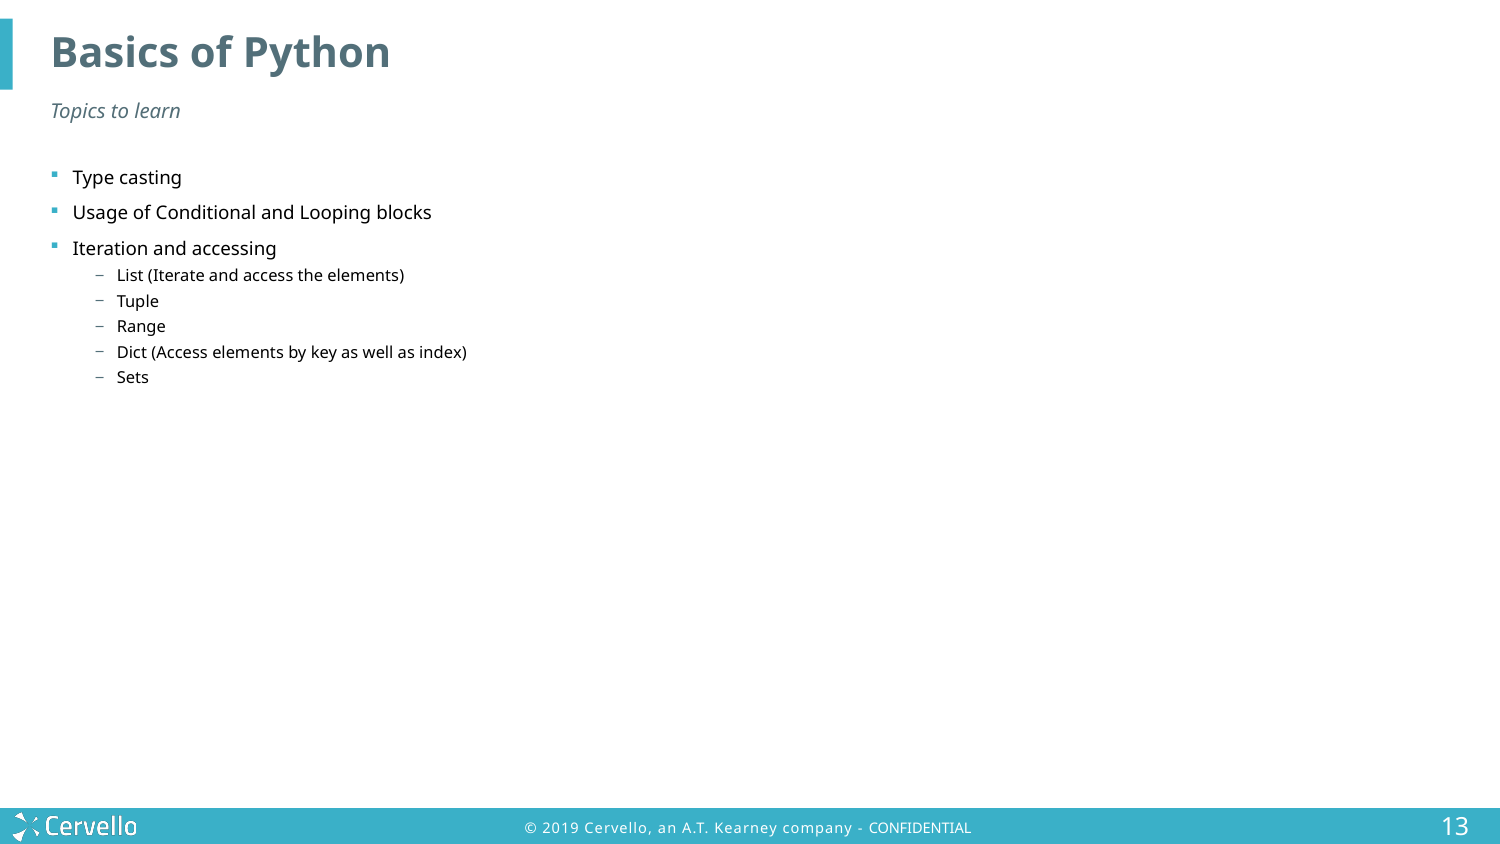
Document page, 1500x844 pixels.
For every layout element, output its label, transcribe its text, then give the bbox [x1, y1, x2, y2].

slide_number 13 [1146, 805, 1485, 844]
list Topics to learn [35, 94, 1465, 148]
list Type casting Usage of Conditional and Looping blocks Iteration and accessing List (Iterate and access the elements) Tuple Range Dict (Access elements by key as well as index) Sets [35, 160, 1465, 802]
title Basics of Python [35, 18, 1465, 90]
